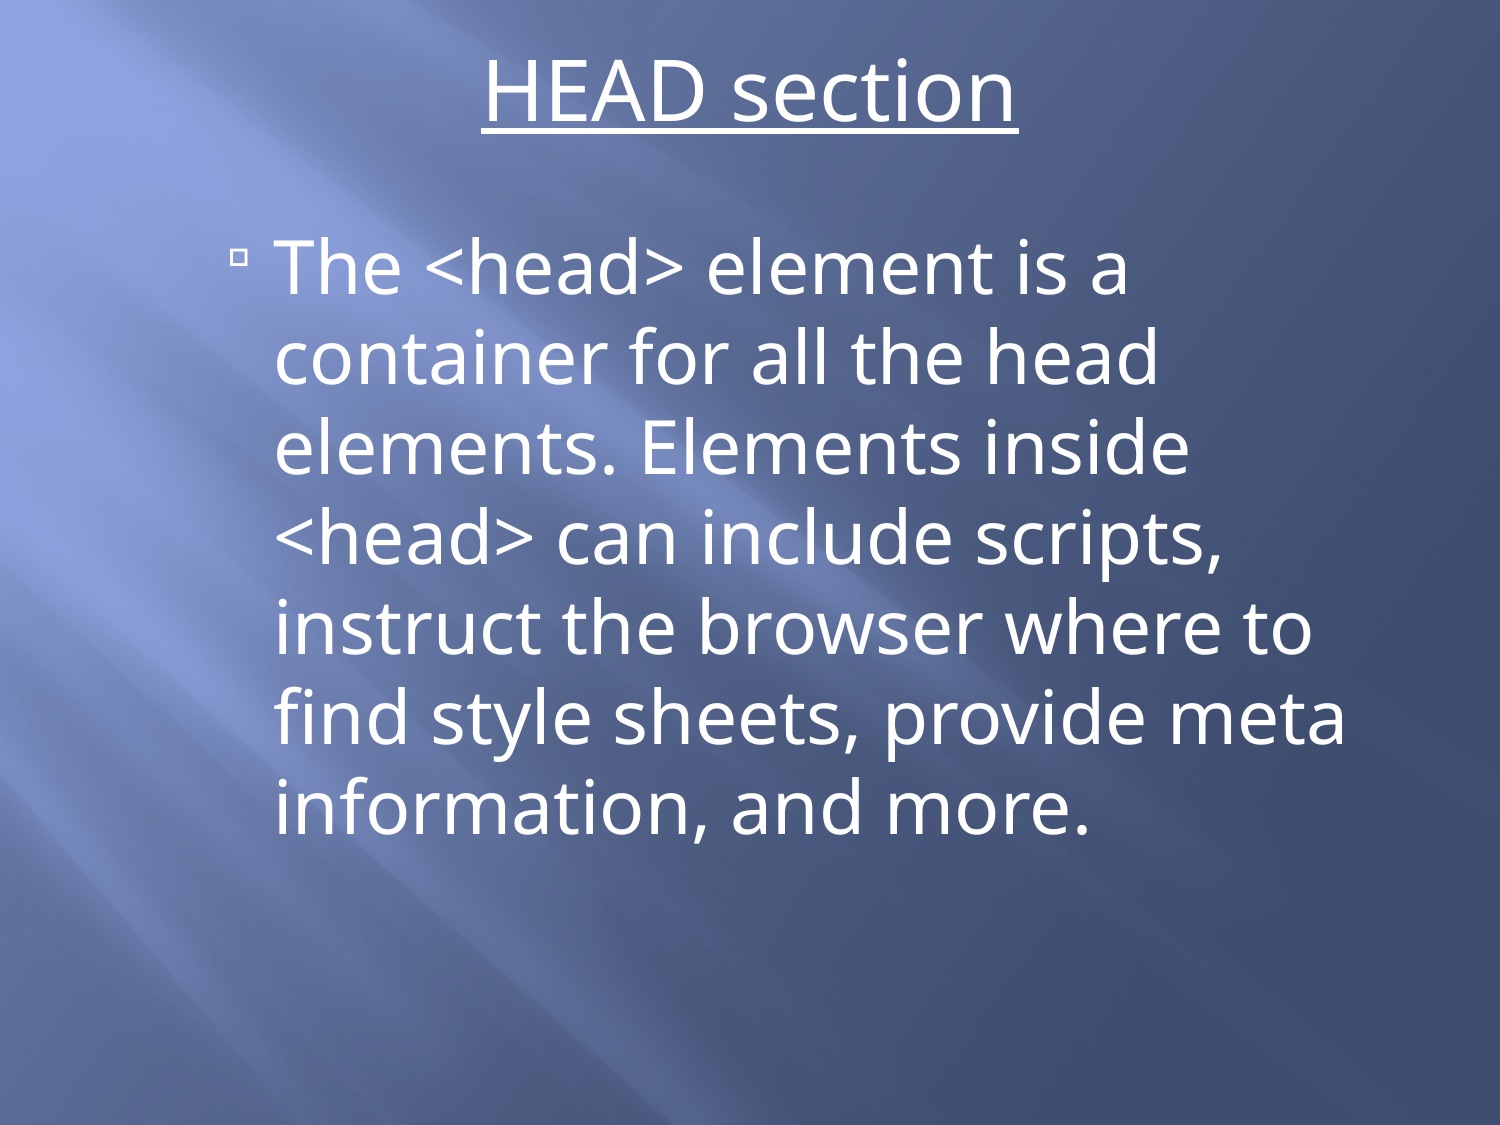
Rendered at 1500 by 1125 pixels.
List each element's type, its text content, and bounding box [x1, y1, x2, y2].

title HEAD section [75, 45, 1425, 233]
list The <head> element is a container for all the head elements. Elements inside <head> can include scripts, instruct the browser where to find style sheets, provide meta information, and more. [137, 212, 1450, 800]
